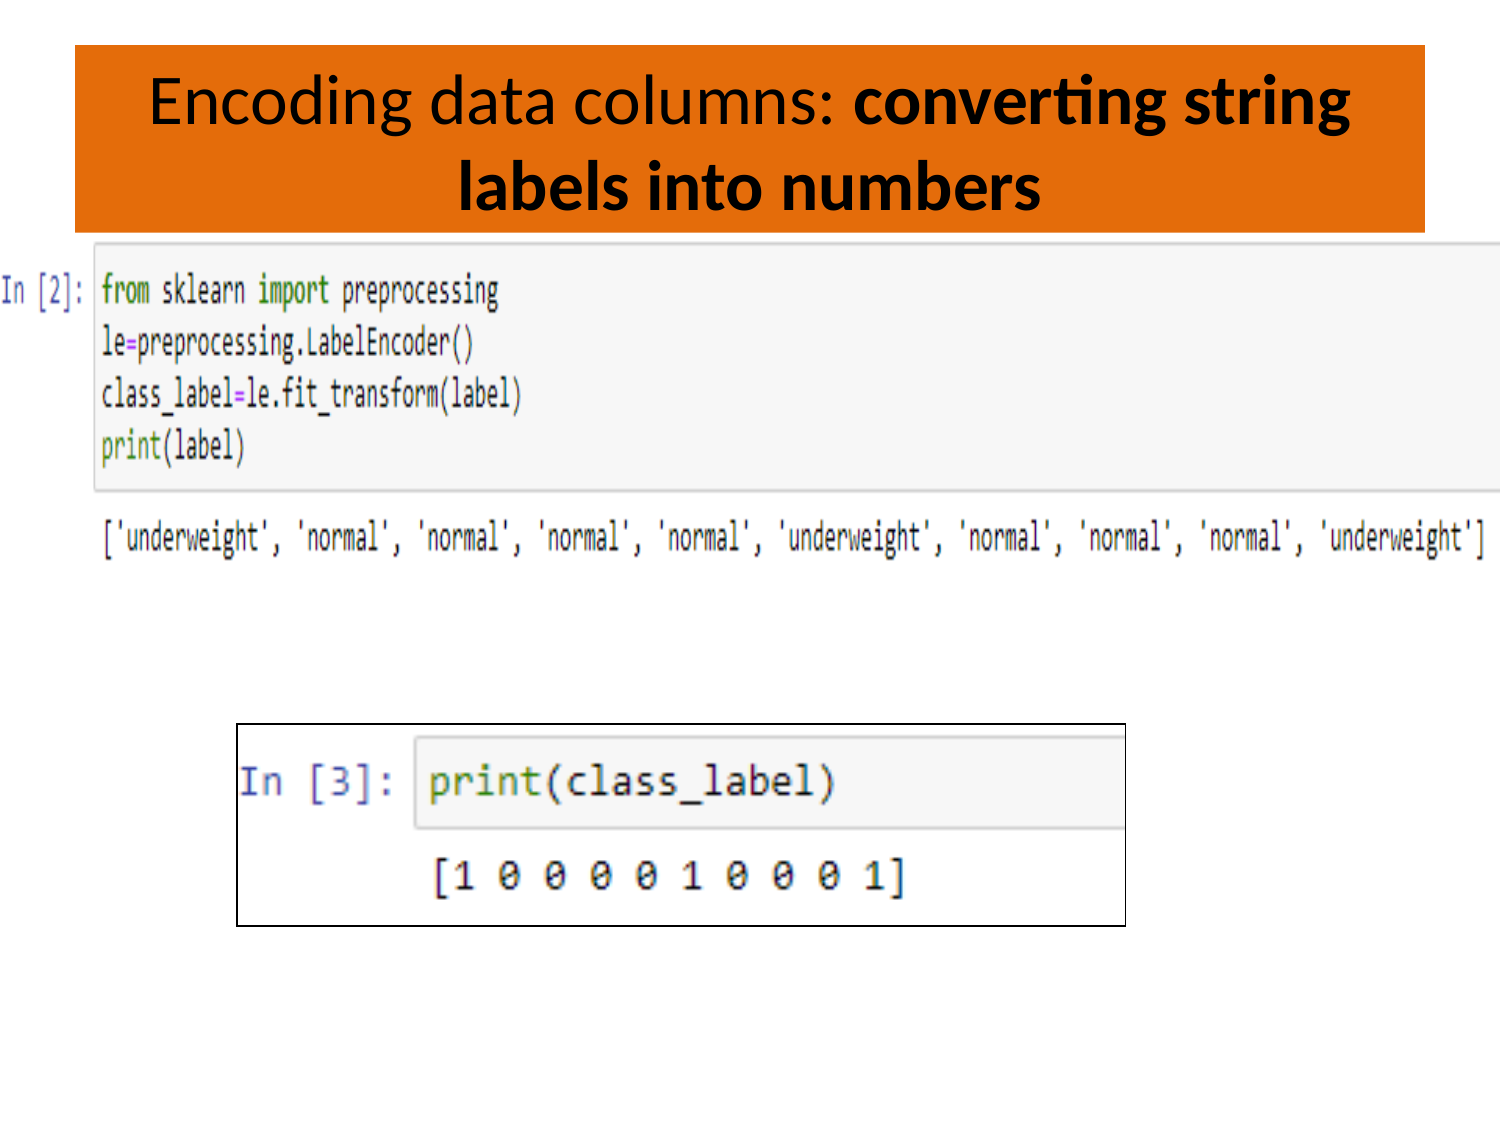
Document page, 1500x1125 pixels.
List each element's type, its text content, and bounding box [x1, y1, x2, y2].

picture [237, 724, 1126, 926]
title Encoding data columns: converting string labels into numbers [75, 45, 1425, 233]
picture [0, 237, 1500, 591]
